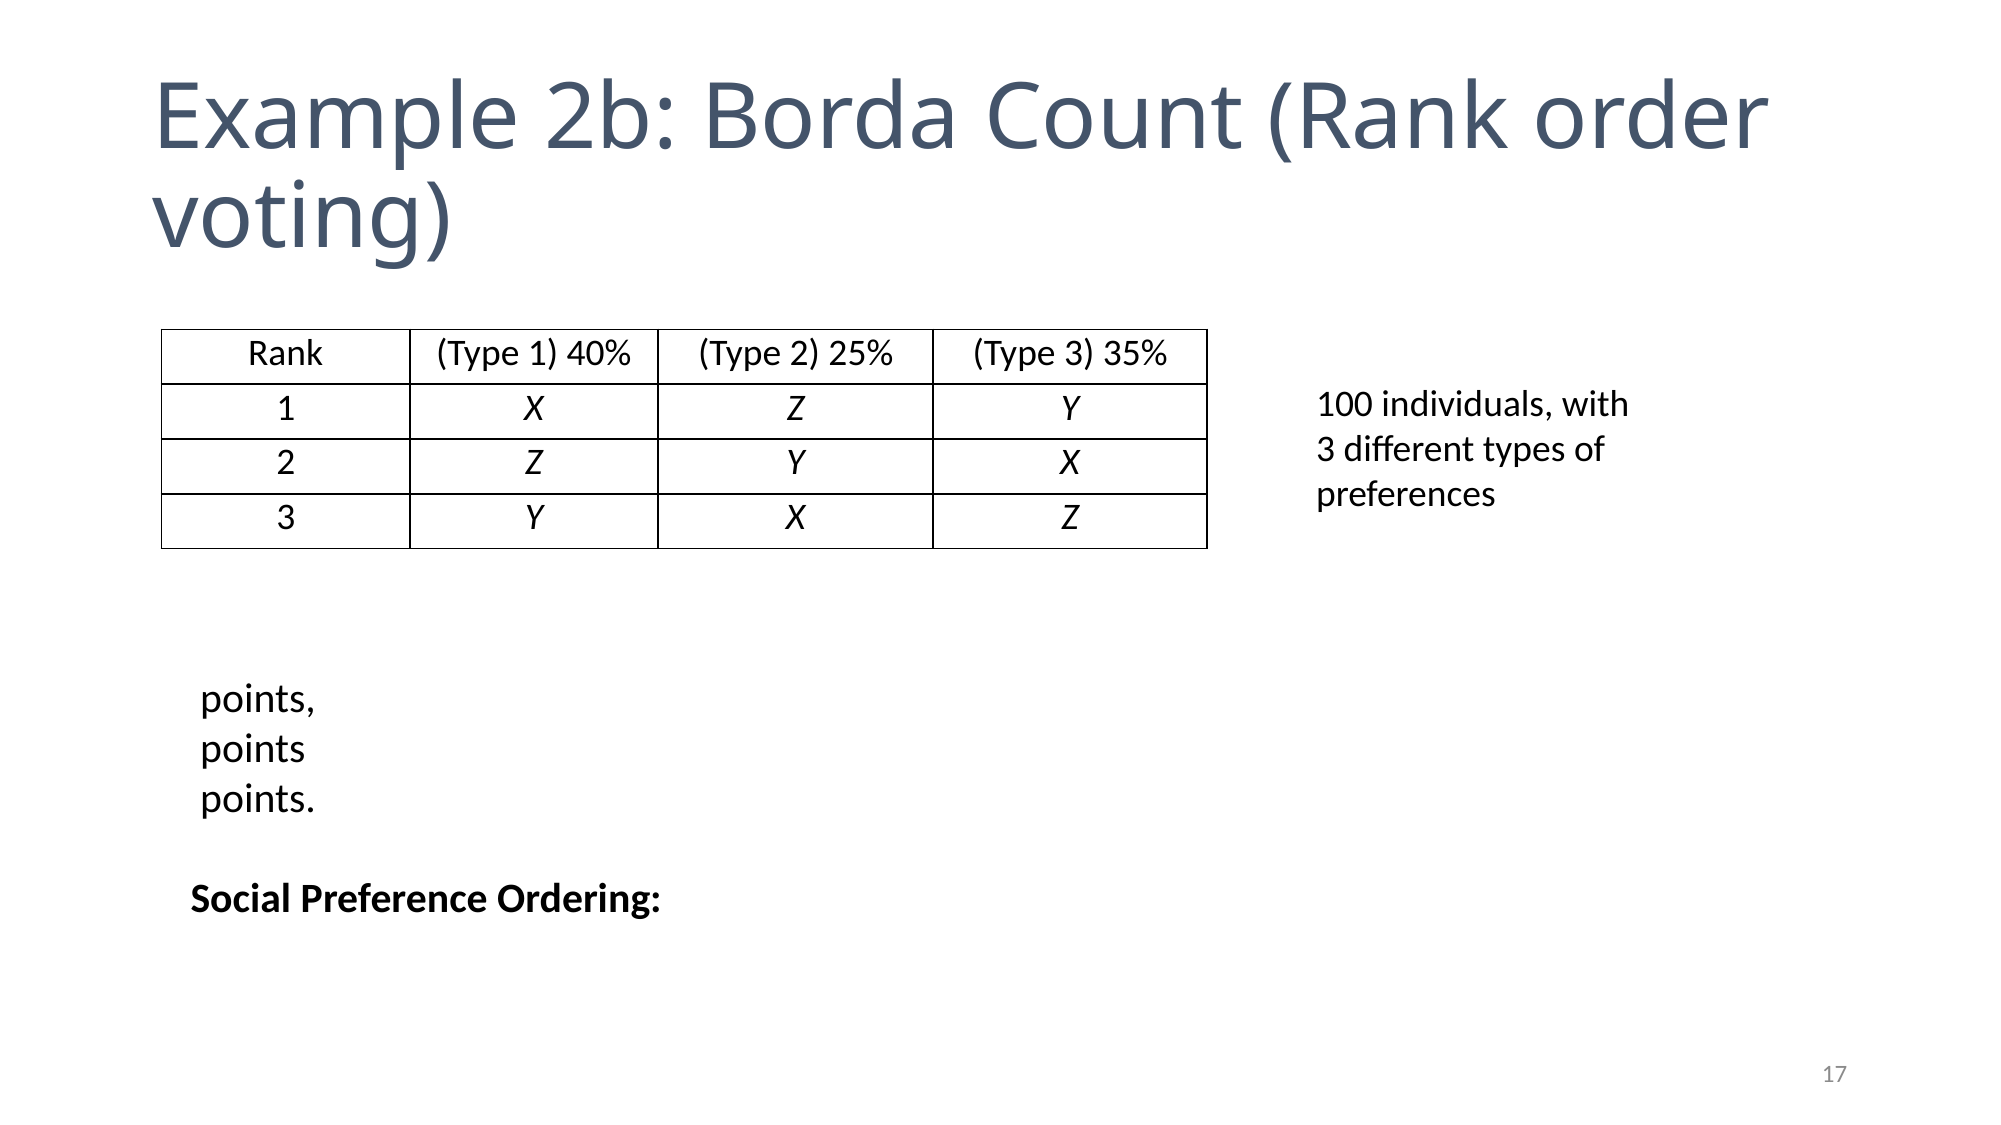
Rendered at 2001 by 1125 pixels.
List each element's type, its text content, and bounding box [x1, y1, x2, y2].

title Example 2b: Borda Count (Rank order voting) [137, 59, 1863, 278]
table_header (Type 3) 35% [934, 330, 1206, 383]
table_cell 2 [162, 440, 409, 493]
table_cell X [659, 495, 932, 548]
table_header Rank [162, 330, 409, 383]
table_cell Z [934, 495, 1206, 548]
table_cell Z [659, 385, 932, 438]
table_header (Type 2) 25% [659, 330, 932, 383]
table_cell Z [411, 440, 657, 493]
table_header (Type 1) 40% [411, 330, 657, 383]
table_cell Y [411, 495, 657, 548]
table_cell Y [659, 440, 932, 493]
table_cell Y [934, 385, 1206, 438]
table_cell X [934, 440, 1206, 493]
table_cell 1 [162, 385, 409, 438]
text_box 100 individuals, with 3 different types of preferences [1301, 371, 1719, 522]
table_cell 3 [162, 495, 409, 548]
slide_number 17 [1412, 1042, 1863, 1103]
table_cell X [411, 385, 657, 438]
